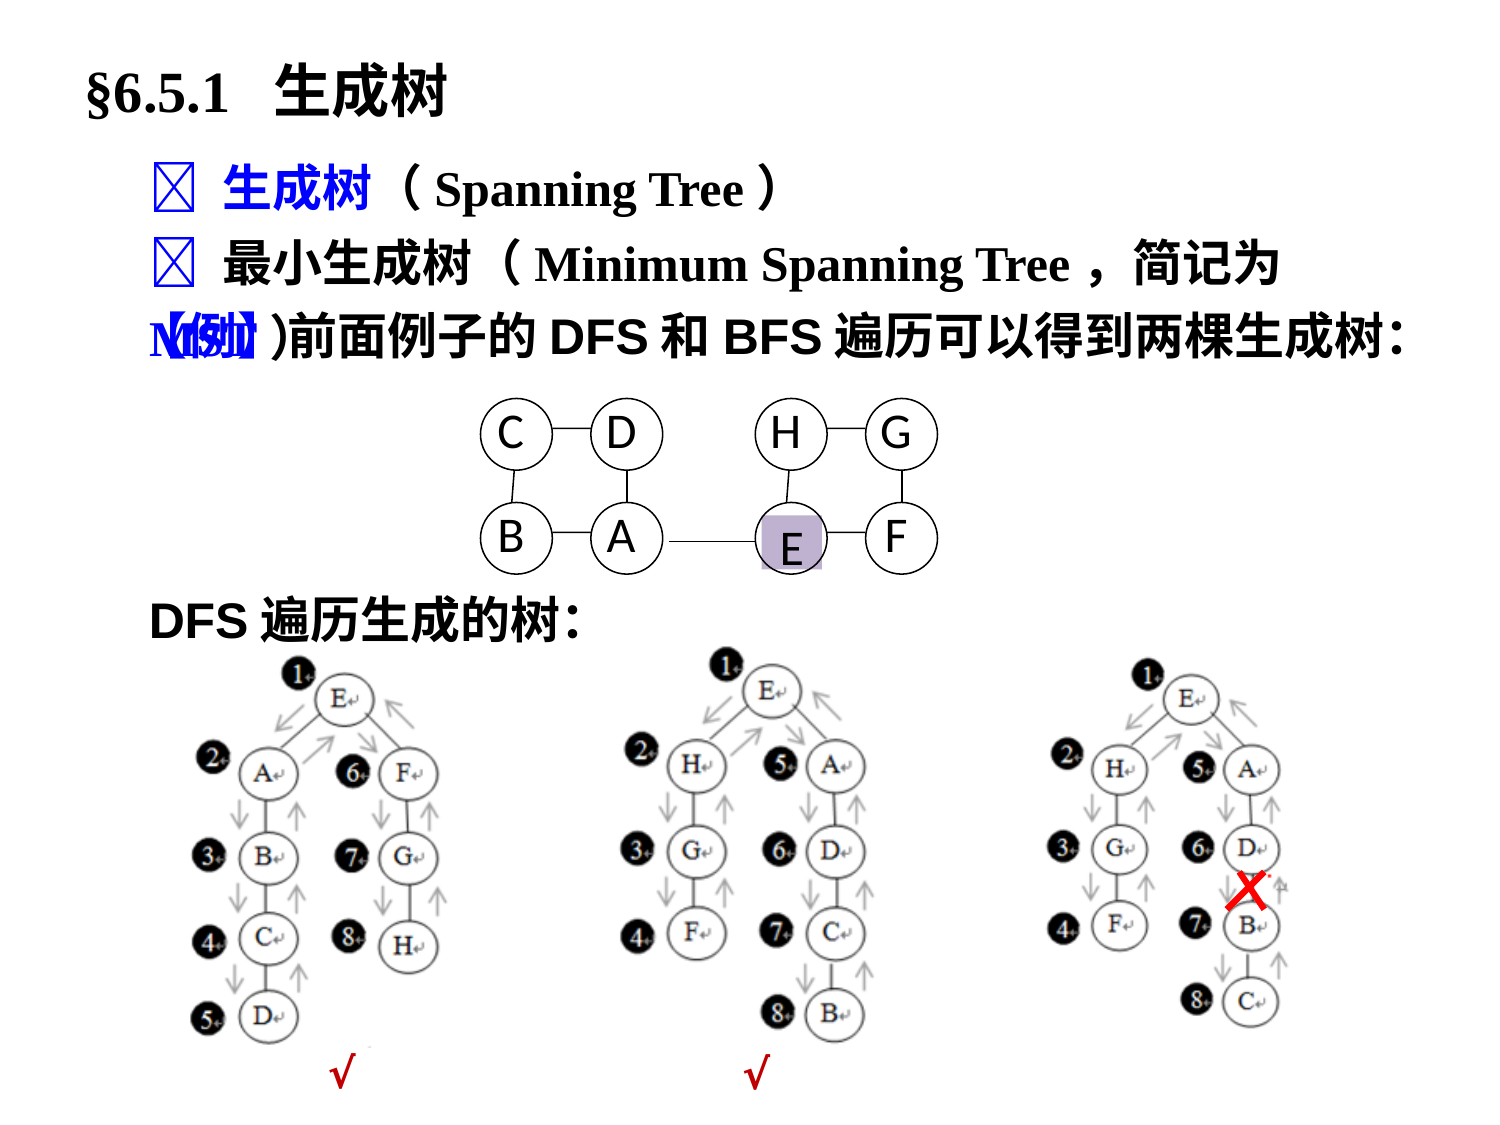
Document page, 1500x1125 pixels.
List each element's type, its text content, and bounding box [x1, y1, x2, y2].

picture [186, 634, 459, 1048]
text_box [1226, 871, 1265, 910]
text_box  生成树（Spanning Tree）  最小生成树（Minimum Spanning Tree，简记为MST） [134, 134, 1447, 374]
text_box DFS遍历生成的树： [134, 581, 626, 656]
text_box √ [727, 1066, 785, 1105]
text_box §6.5.1 生成树 [66, 46, 564, 132]
text_box 【例】前面例子的DFS和BFS遍历可以得到两棵生成树： [122, 297, 1400, 373]
text_box √ [313, 1055, 371, 1104]
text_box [480, 398, 938, 575]
picture [613, 634, 903, 1059]
picture [1037, 631, 1306, 1041]
